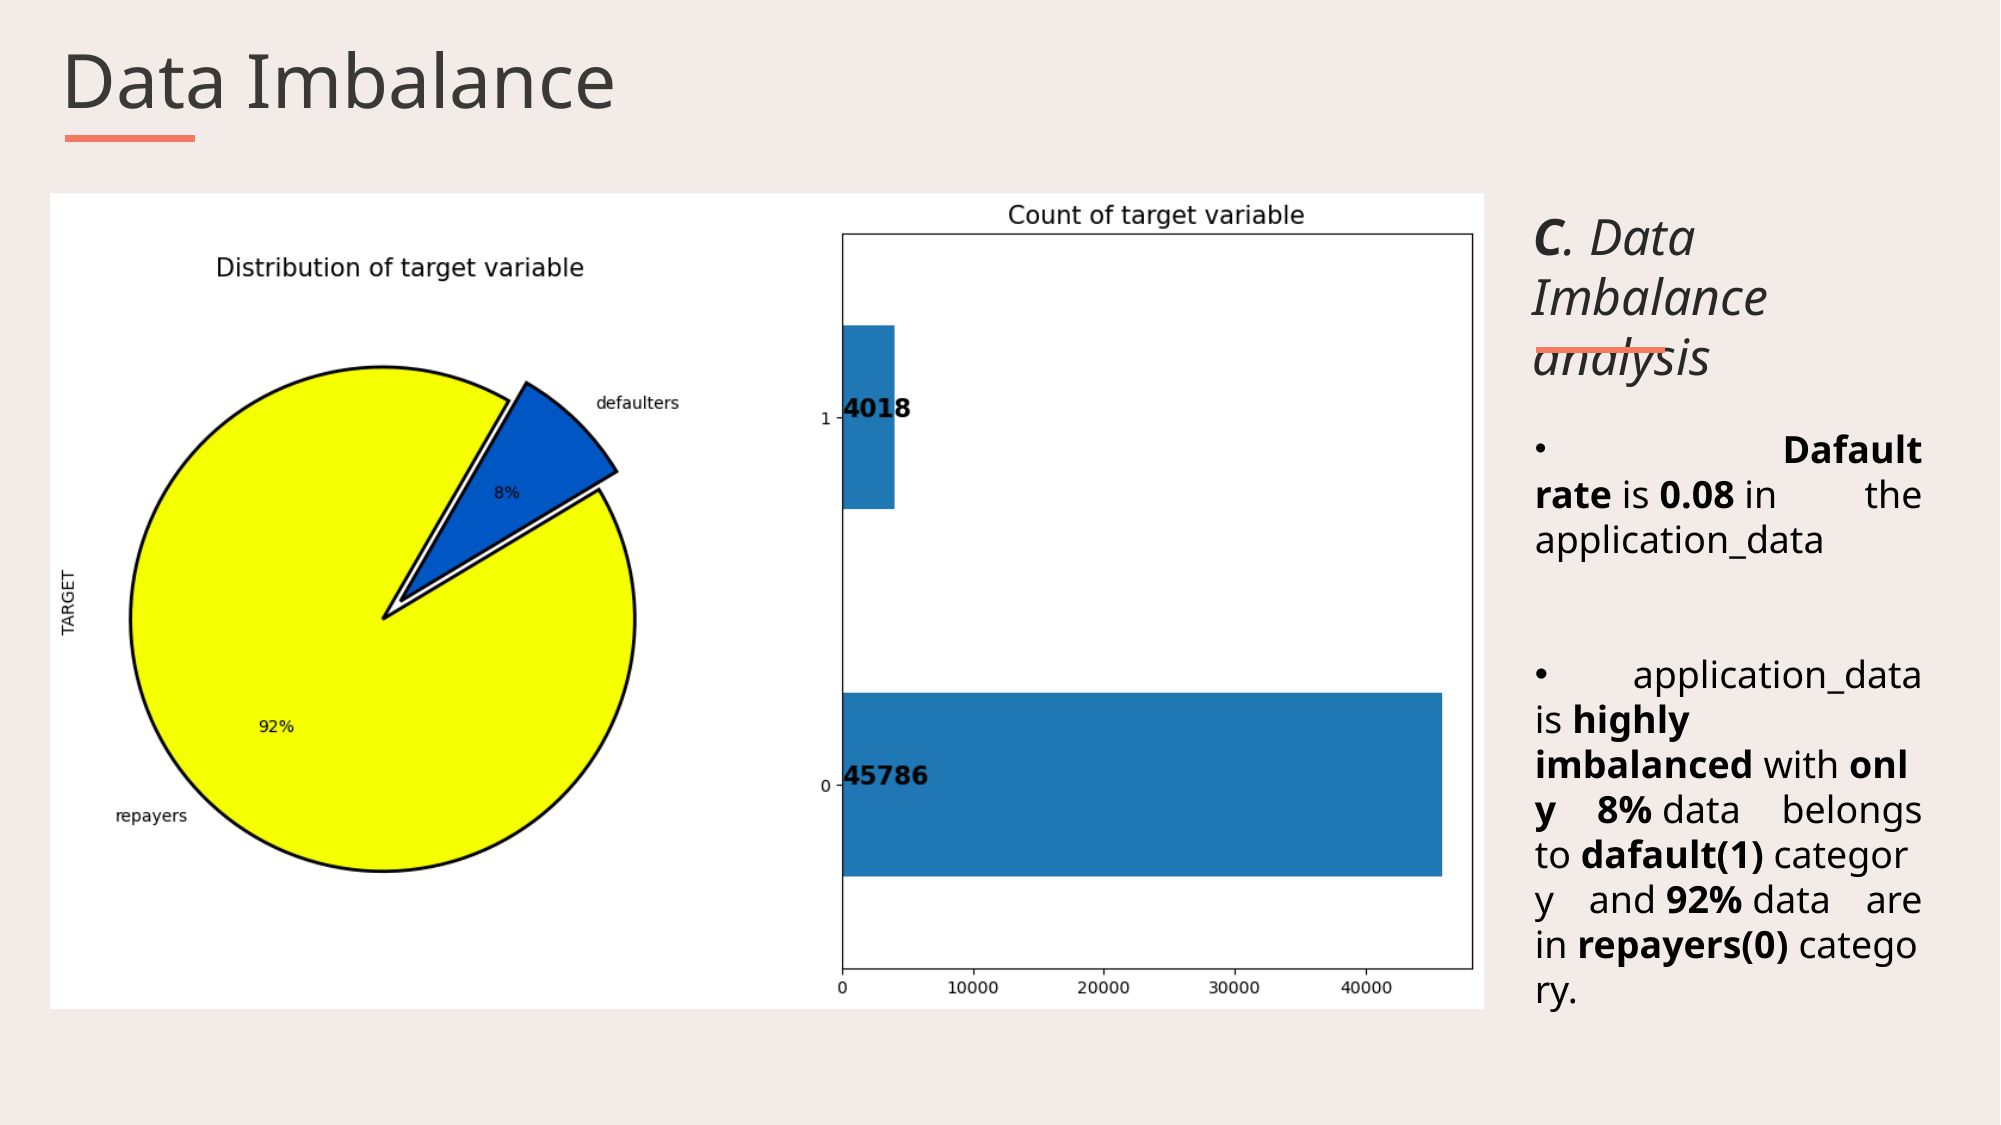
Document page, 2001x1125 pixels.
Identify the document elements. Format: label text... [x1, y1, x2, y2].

title Data Imbalance [0, 26, 729, 132]
text_box Dafault rate is 0.08 in the application_data application_data is highly imbalanced with only 8% data belongs to dafault(1) category and 92% data are in repayers(0) category. [1520, 373, 1938, 1019]
picture [50, 193, 1484, 1009]
text_box C. Data Imbalance analysis [1518, 197, 1882, 393]
